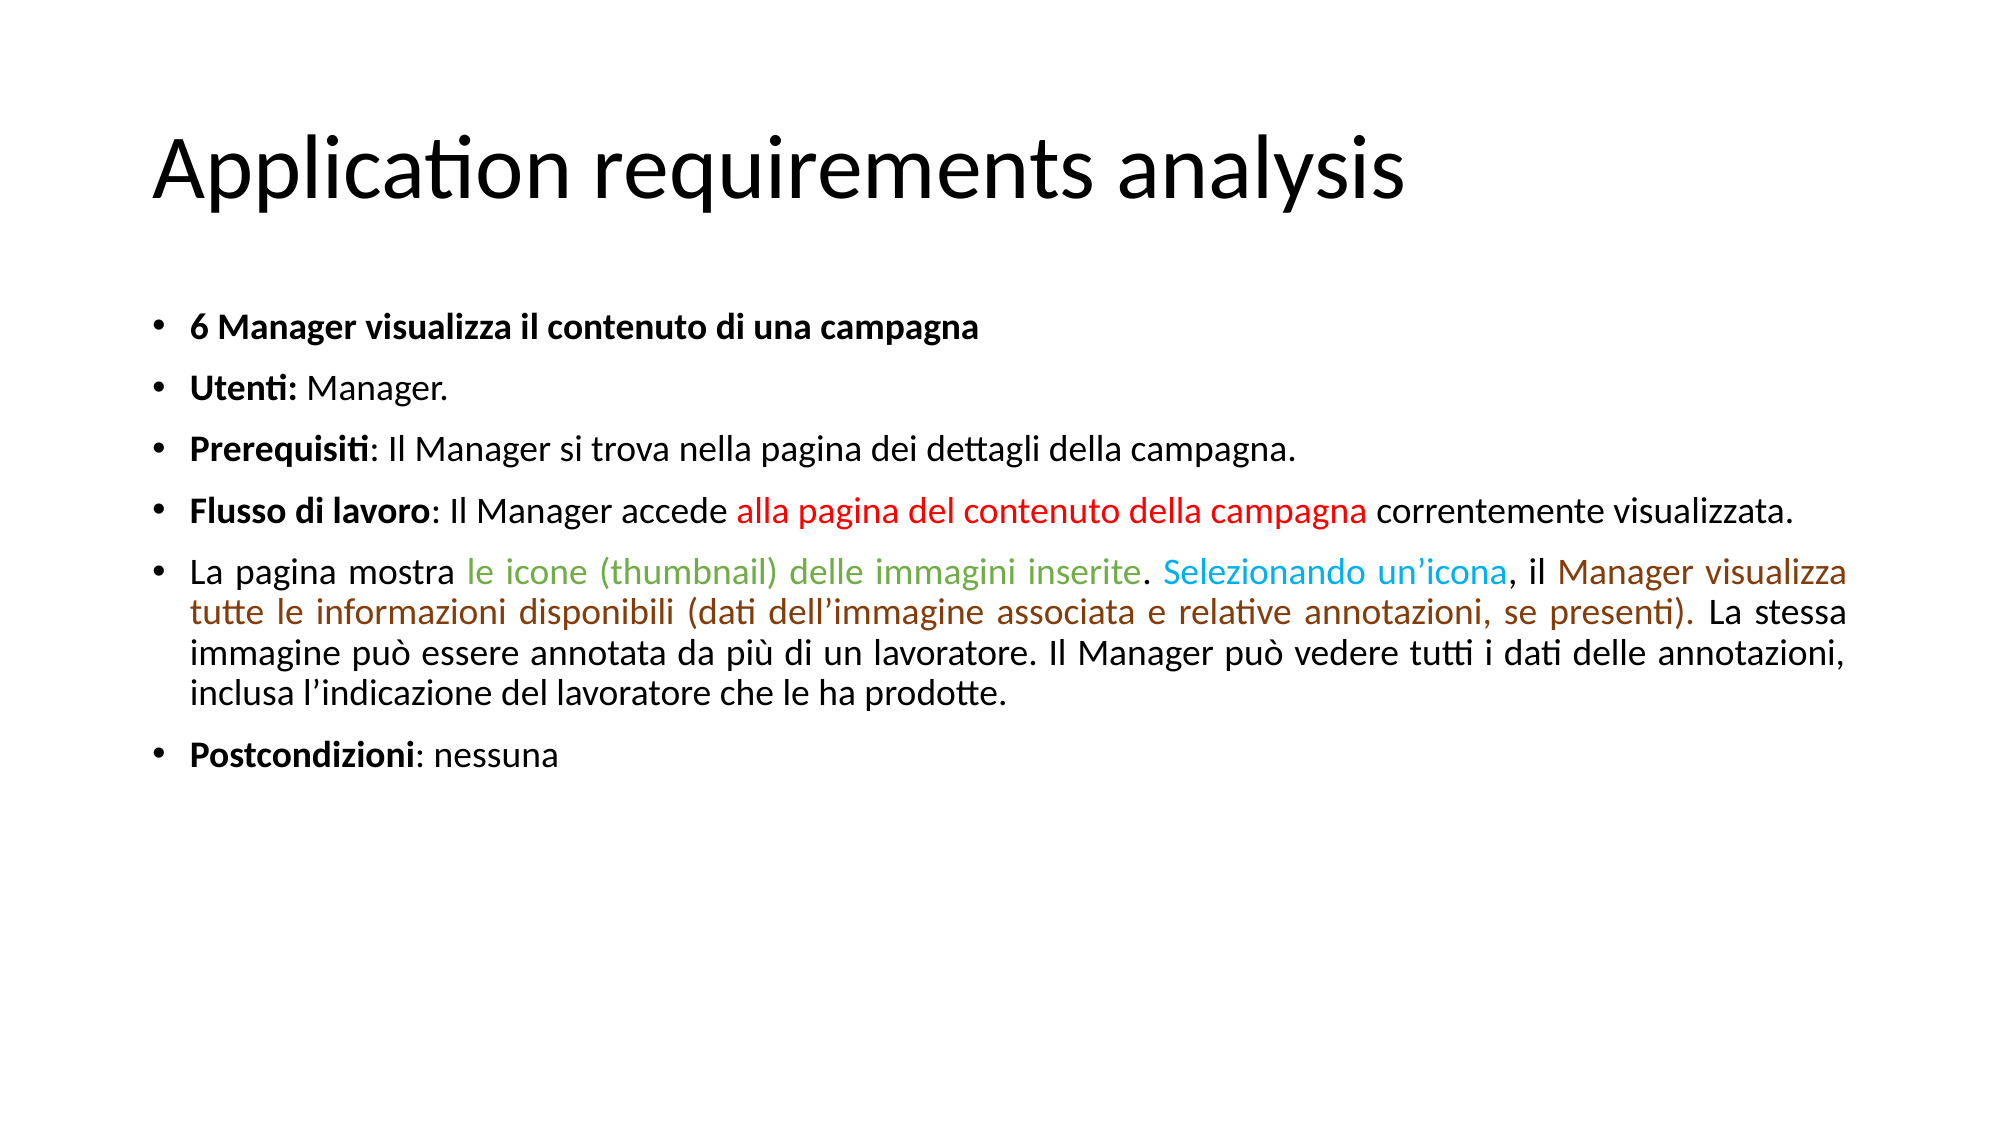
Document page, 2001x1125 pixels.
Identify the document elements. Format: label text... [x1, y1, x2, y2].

list 6 Manager visualizza il contenuto di una campagna Utenti: Manager. Prerequisiti: Il Manager si trova nella pagina dei dettagli della campagna. Flusso di lavoro: Il Manager accede alla pagina del contenuto della campagna correntemente visualizzata. La pagina mostra le icone (thumbnail) delle immagini inserite. Selezionando un’icona, il Manager visualizza tutte le informazioni disponibili (dati dell’immagine associata e relative annotazioni, se presenti). La stessa immagine può essere annotata da più di un lavoratore. Il Manager può vedere tutti i dati delle annotazioni, inclusa l’indicazione del lavoratore che le ha prodotte. Postcondizioni: nessuna [137, 299, 1863, 1014]
title Application requirements analysis [137, 59, 1863, 278]
